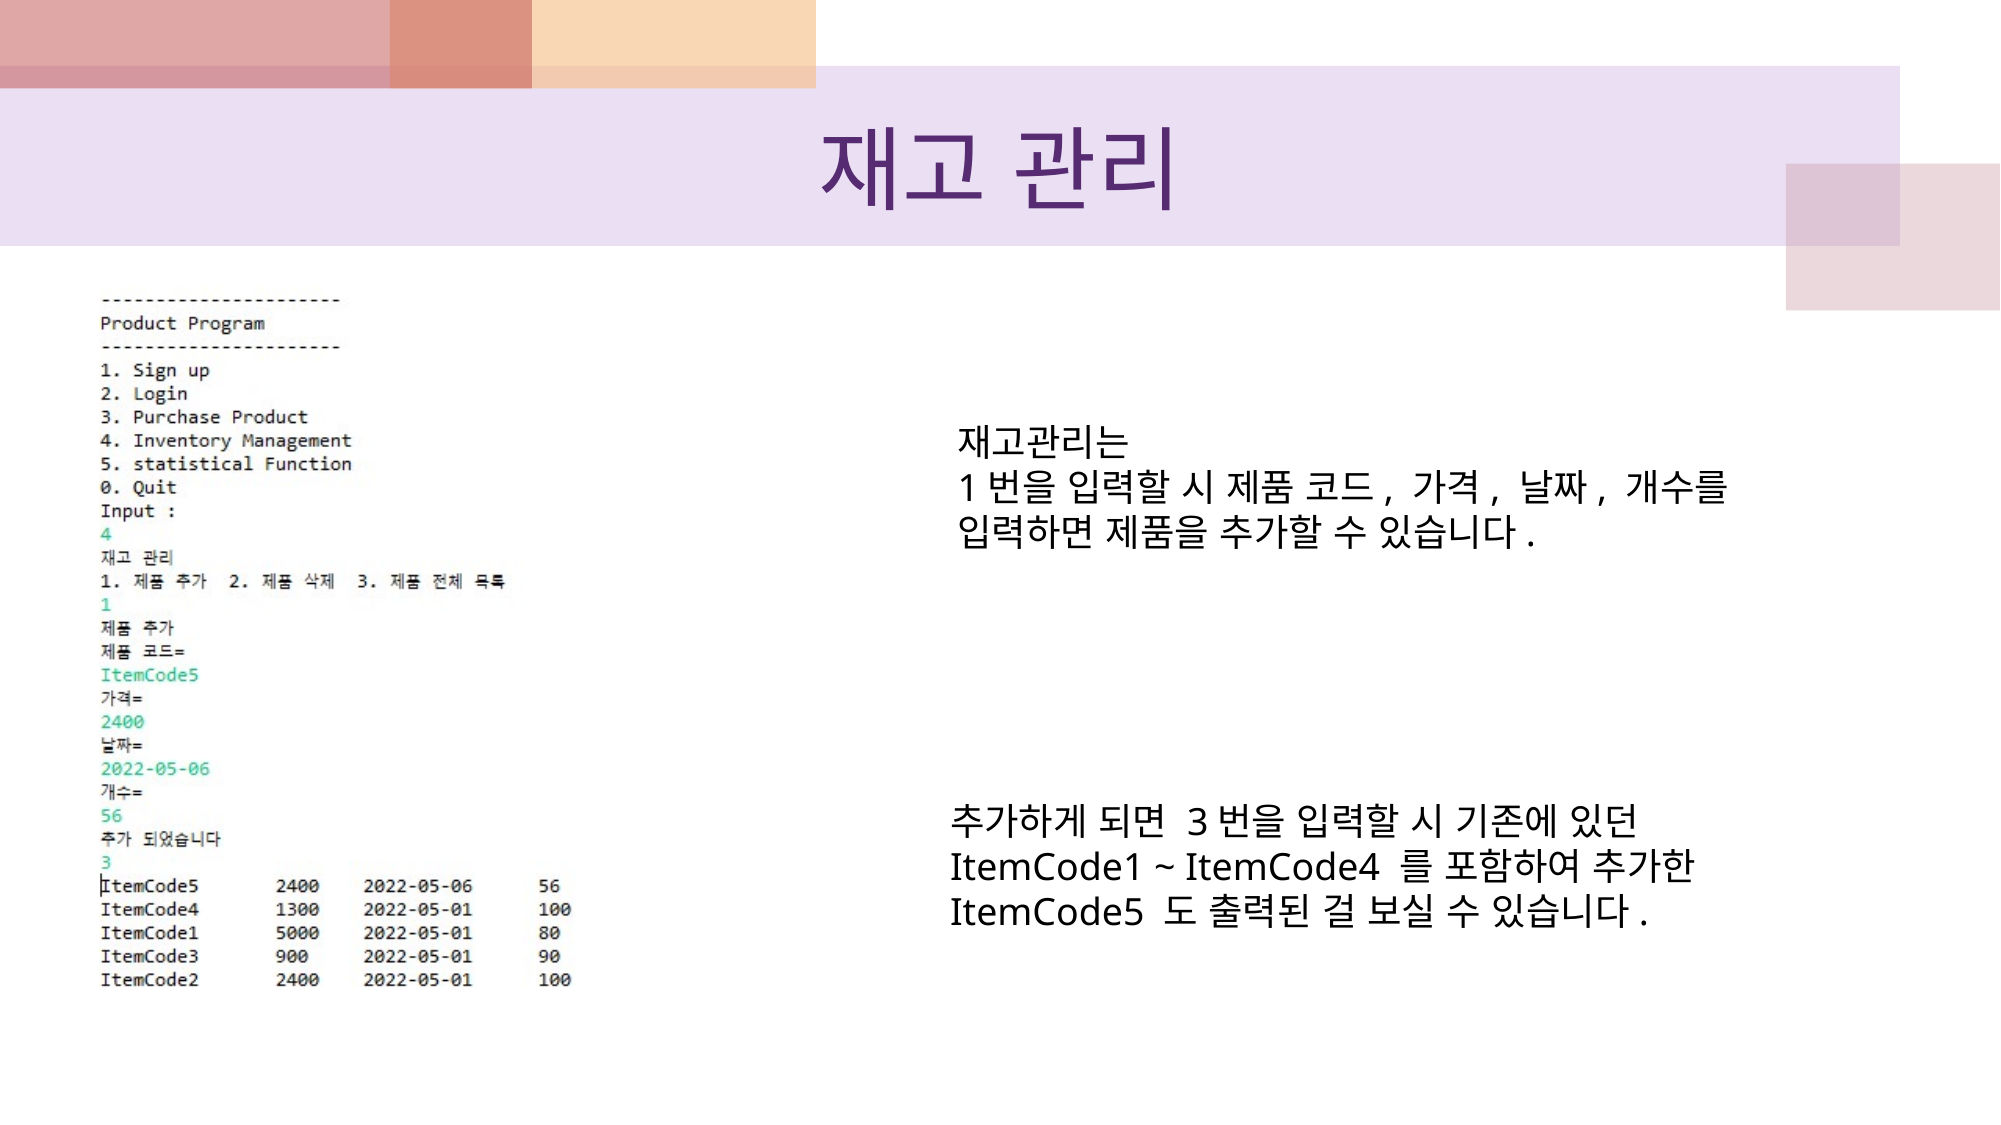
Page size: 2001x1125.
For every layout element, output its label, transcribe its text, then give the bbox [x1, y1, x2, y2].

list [99, 285, 1119, 1006]
text_box 재고관리는 1번을 입력할 시 제품 코드, 가격, 날짜, 개수를 입력하면 제품을 추가할 수 있습니다. [1124, 411, 1819, 562]
text_box 추가하게 되면 3번을 입력할 시 기존에 있던 ItemCode1 ~ ItemCode4 를 포함하여 추가한 ItemCode5 도 출력된 걸 보실 수 있습니다. [1124, 790, 1812, 941]
title 재고 관리 [99, 88, 1900, 246]
